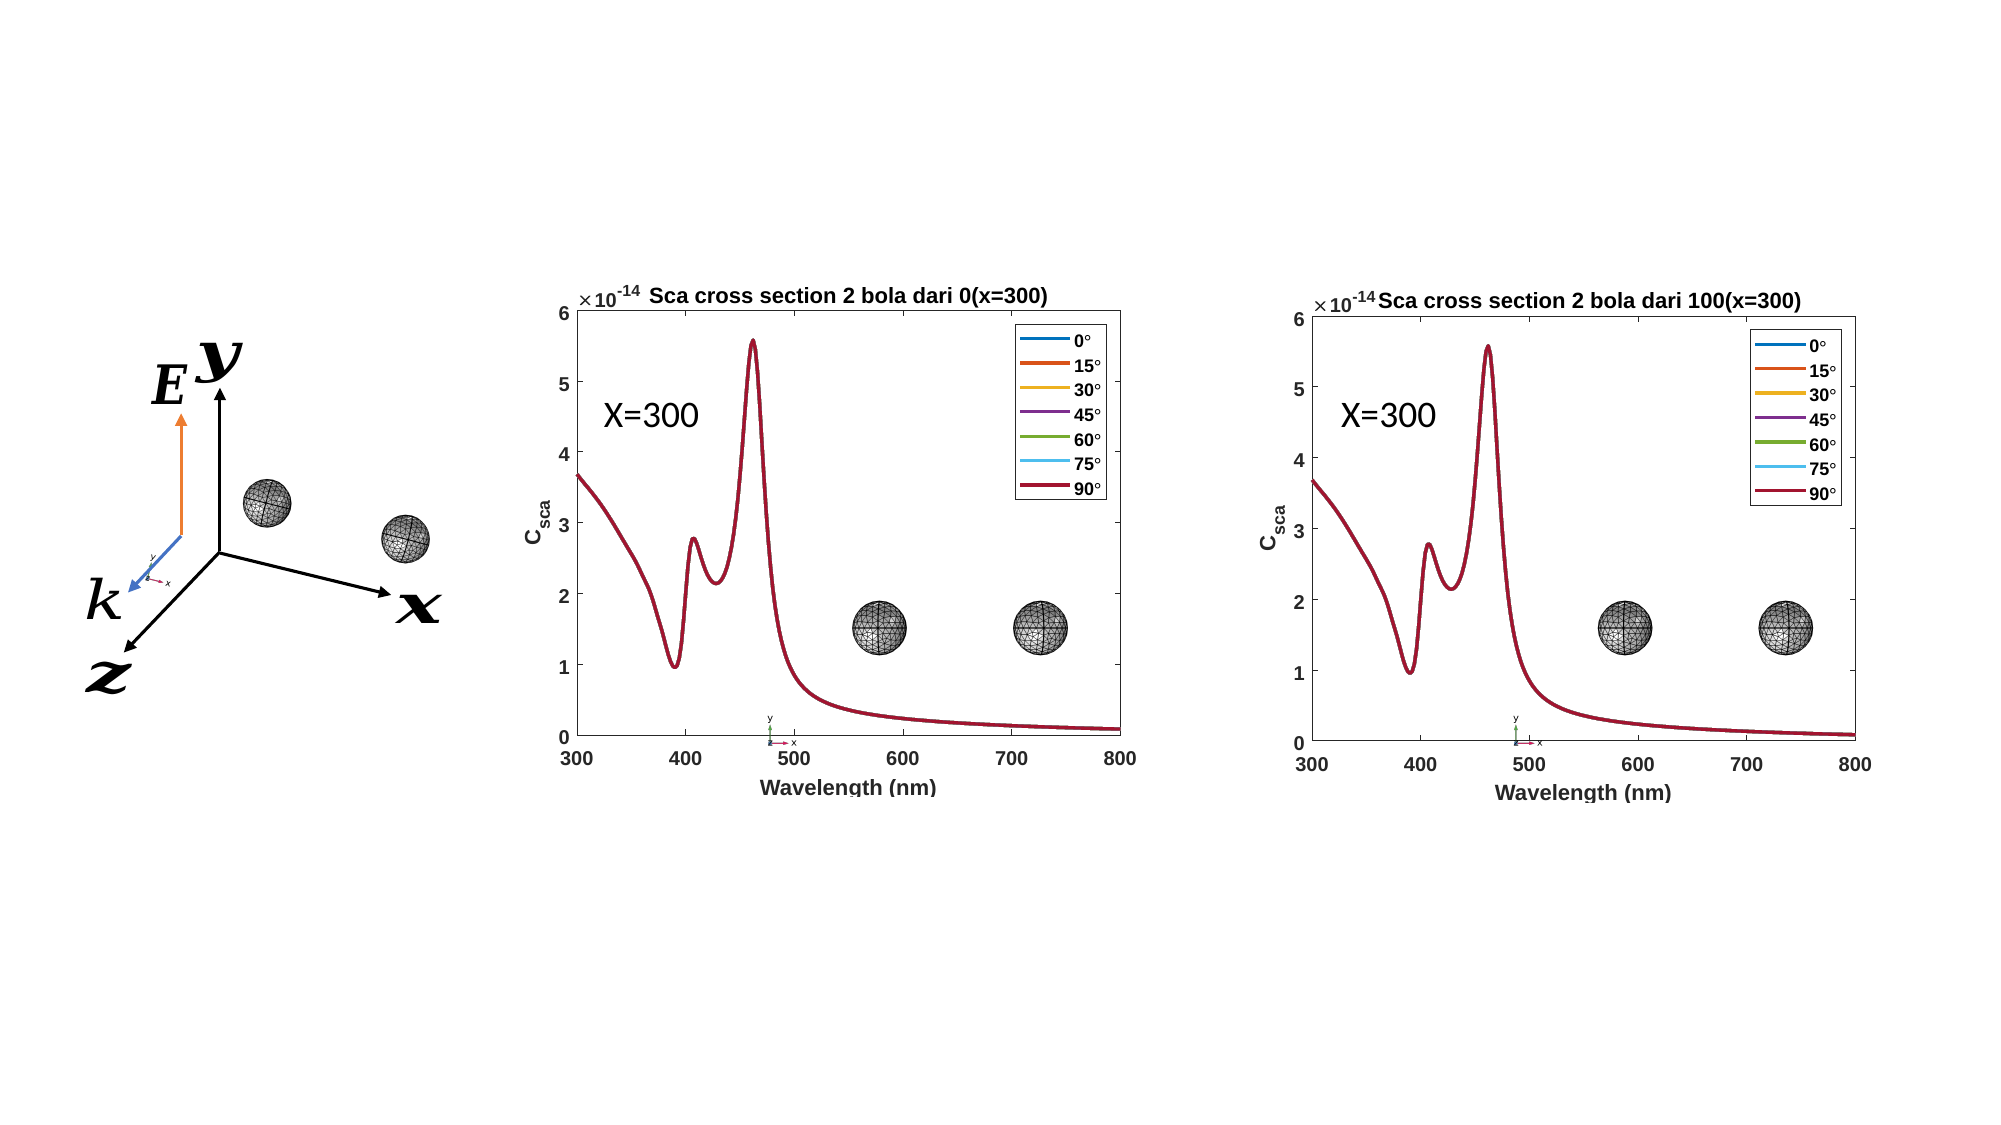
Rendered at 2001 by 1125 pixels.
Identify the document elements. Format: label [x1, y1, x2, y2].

picture [1220, 277, 1921, 803]
text_box [81, 324, 448, 706]
picture [448, 271, 1186, 797]
